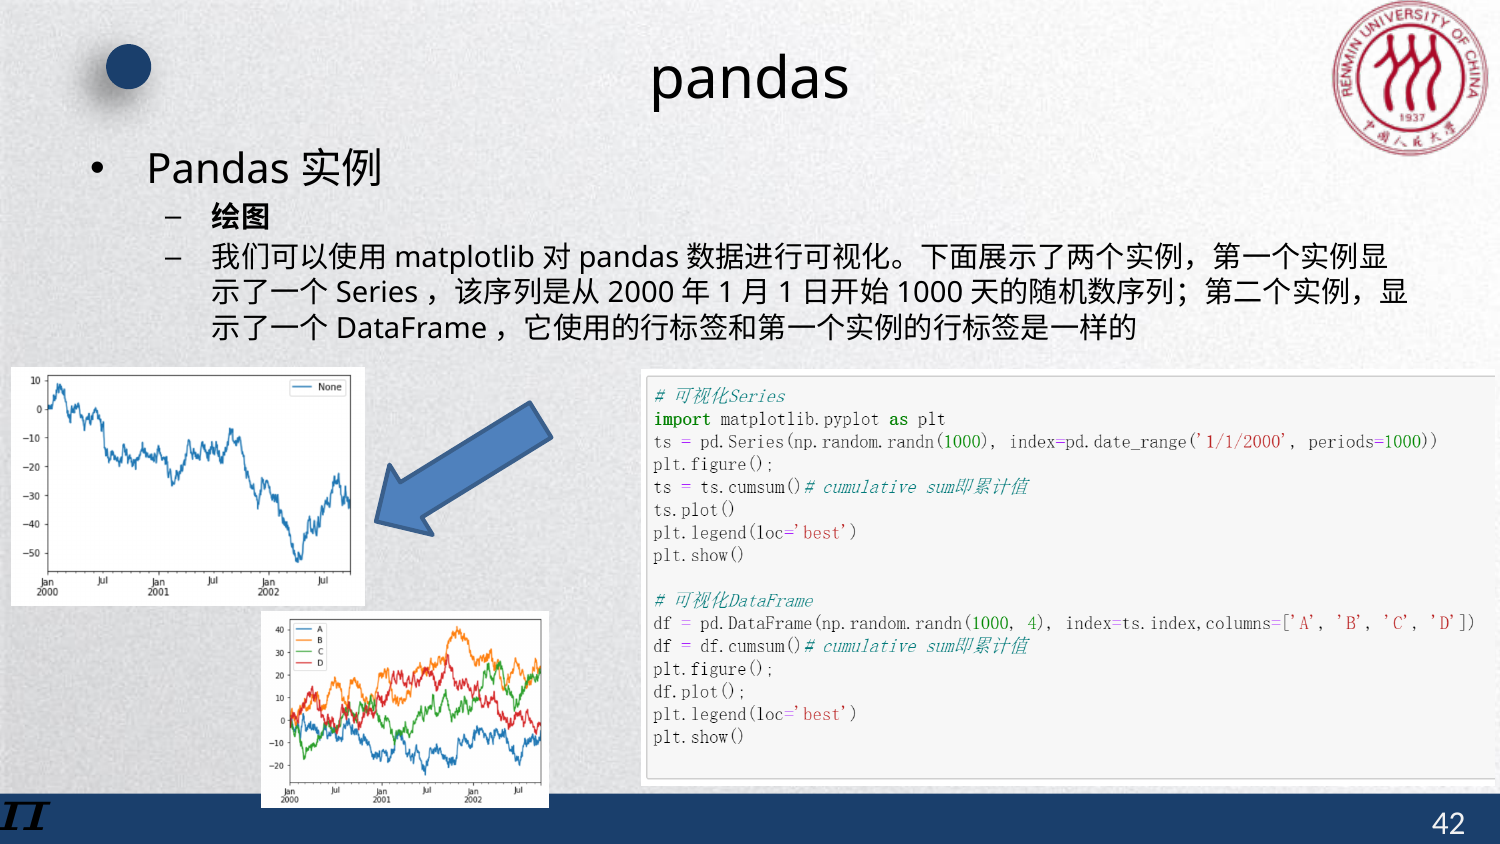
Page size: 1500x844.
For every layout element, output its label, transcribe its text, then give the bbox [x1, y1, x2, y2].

picture [0, 0, 1500, 808]
text_box [373, 400, 554, 537]
list Pandas实例 绘图 我们可以使用matplotlib对pandas数据进行可视化。下面展示了两个实例，第一个实例显示了一个Series，该序列是从2000年1月1日开始1000天的随机数序列；第二个实例，显示了一个DataFrame，它使用的行标签和第一个实例的行标签是一样的 [75, 134, 1425, 781]
title pandas [75, 33, 1425, 116]
